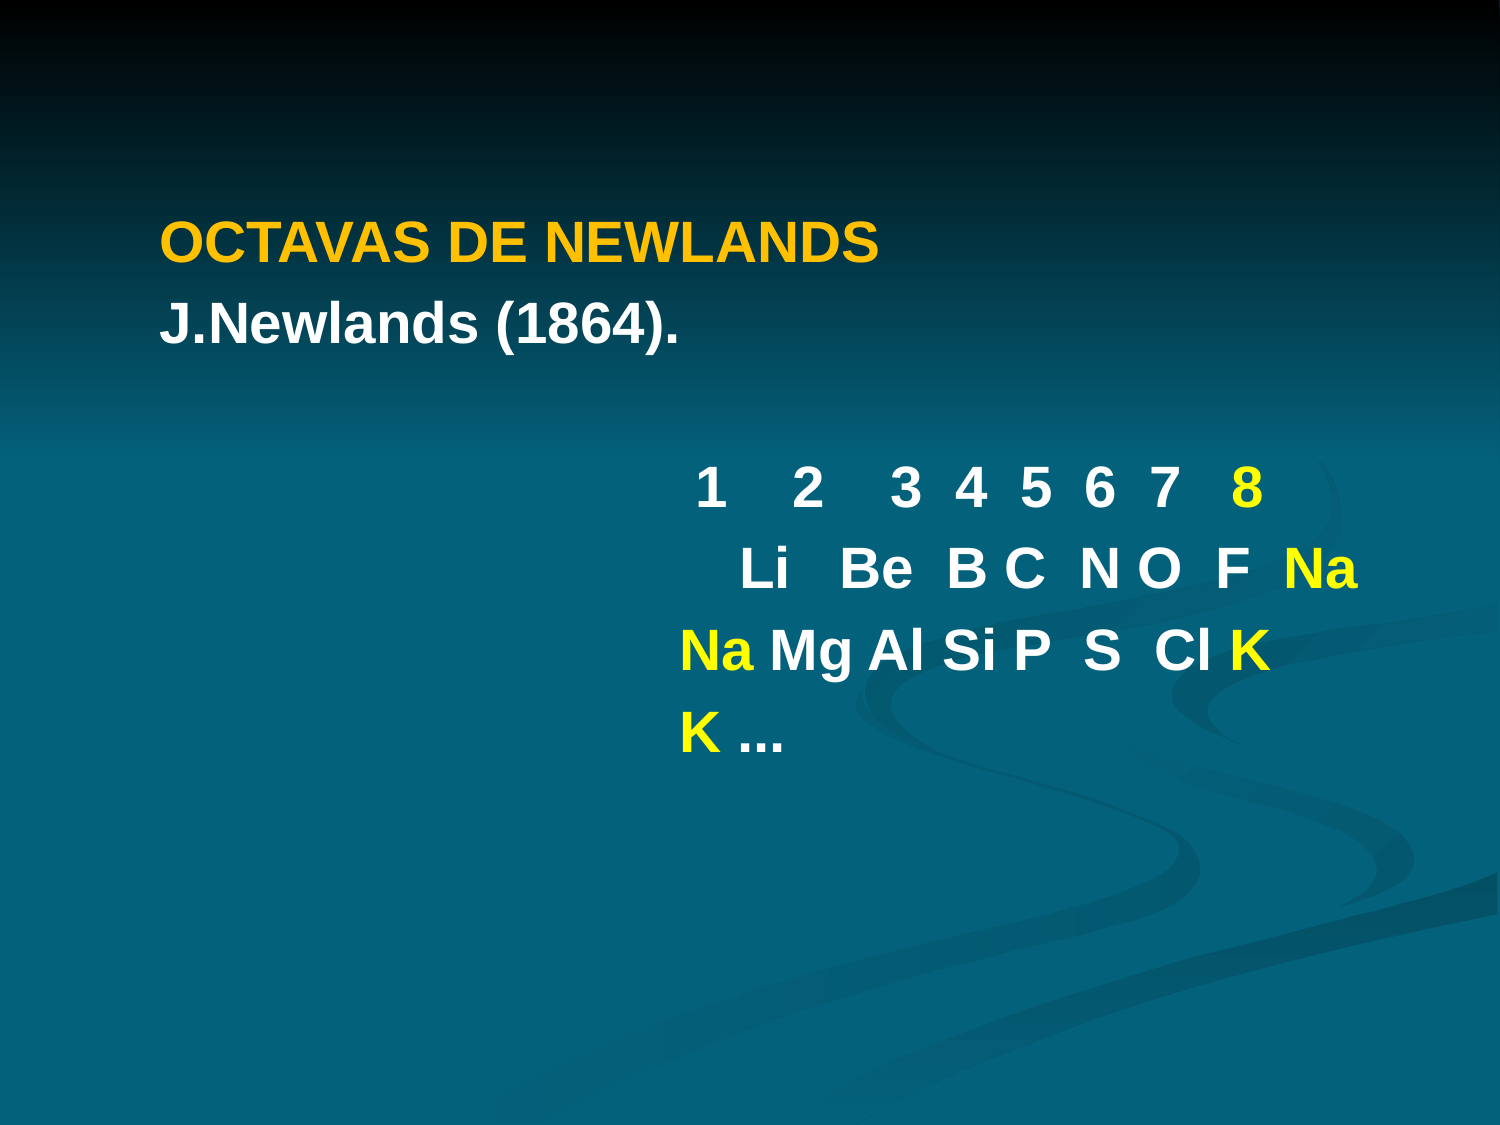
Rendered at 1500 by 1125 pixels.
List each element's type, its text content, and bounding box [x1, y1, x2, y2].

list OCTAVAS DE NEWLANDS J.Newlands (1864). 1 2 3 4 5 6 7 8 Li Be B C N O F Na Na Mg Al Si P S Cl K K ... [144, 196, 1495, 940]
